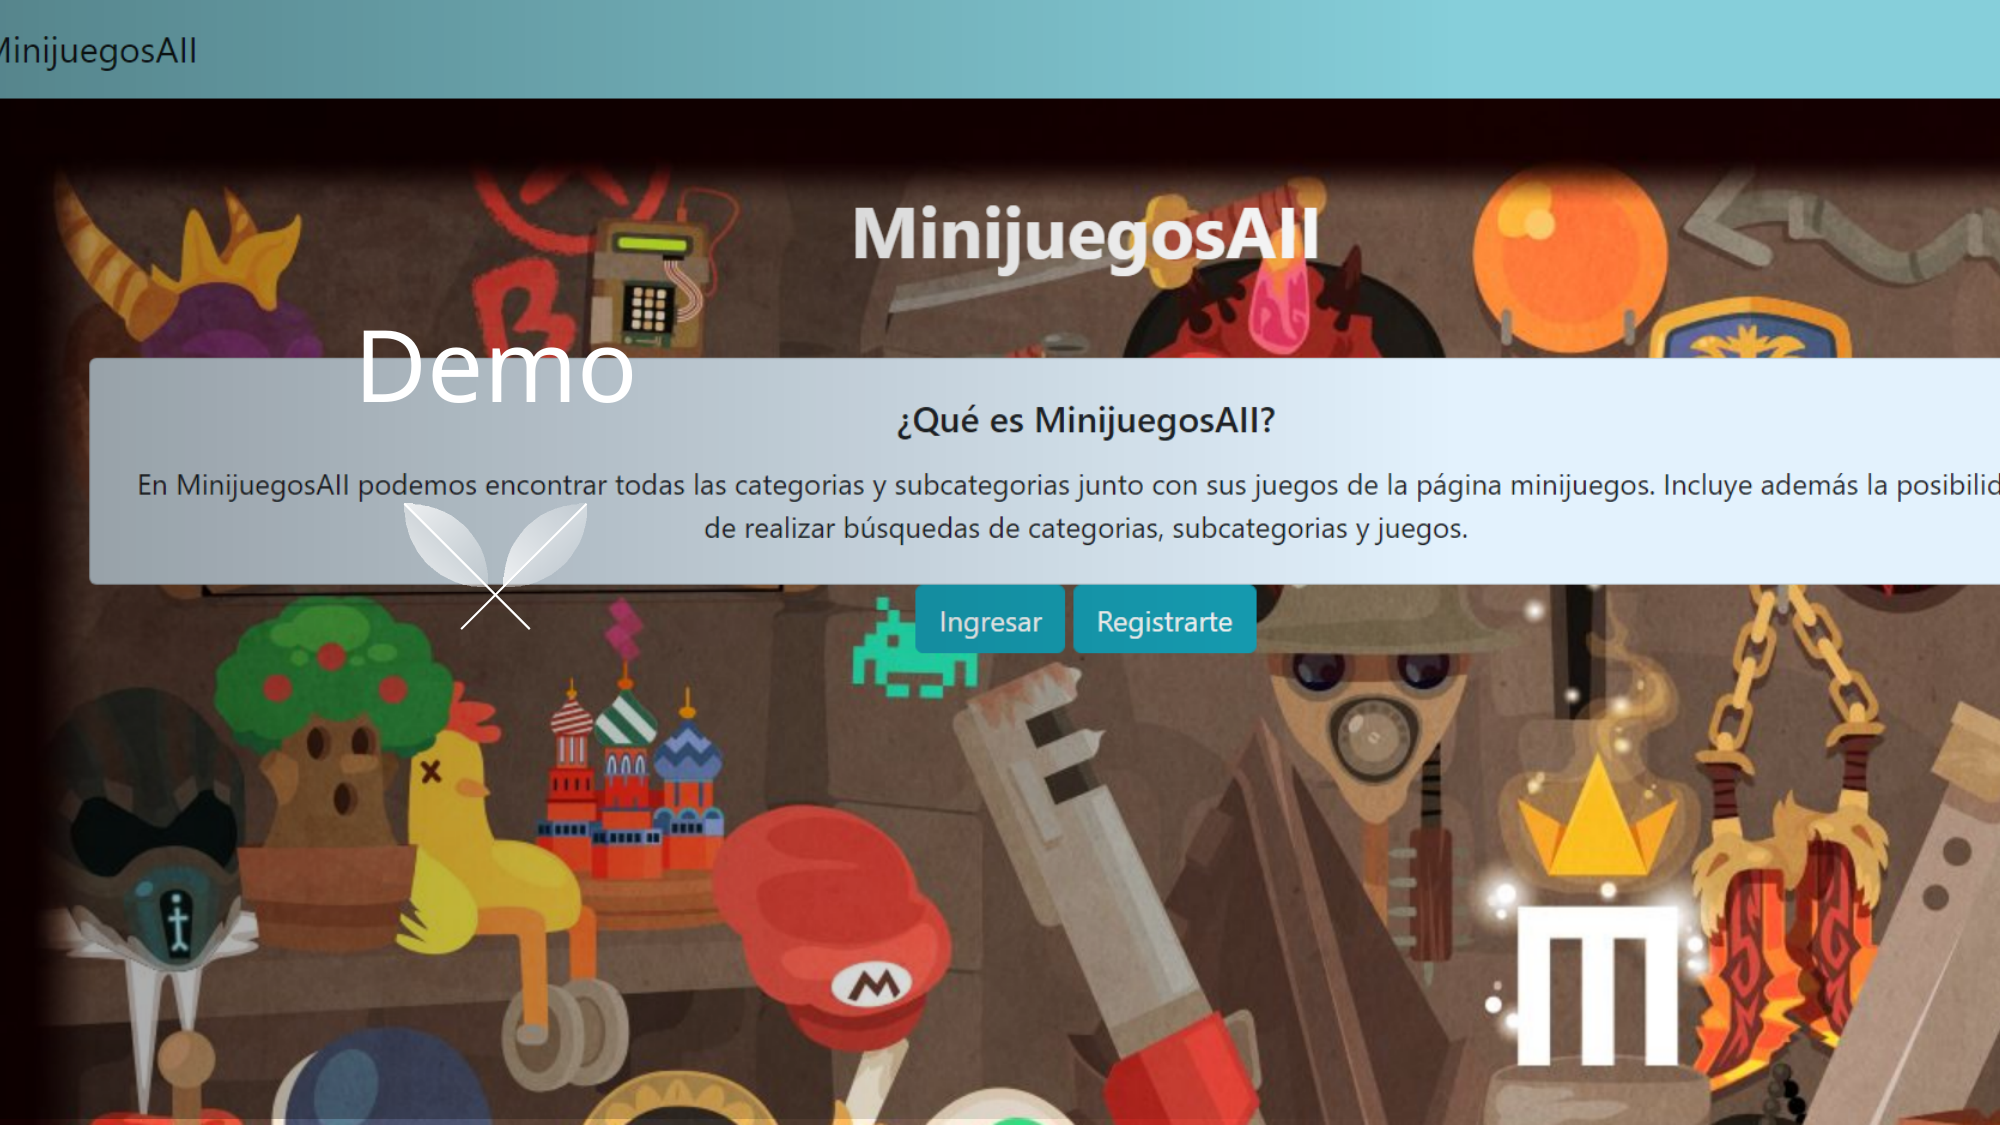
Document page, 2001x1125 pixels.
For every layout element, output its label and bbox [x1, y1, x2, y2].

list [0, 0, 2000, 1125]
text_box [314, 465, 679, 660]
